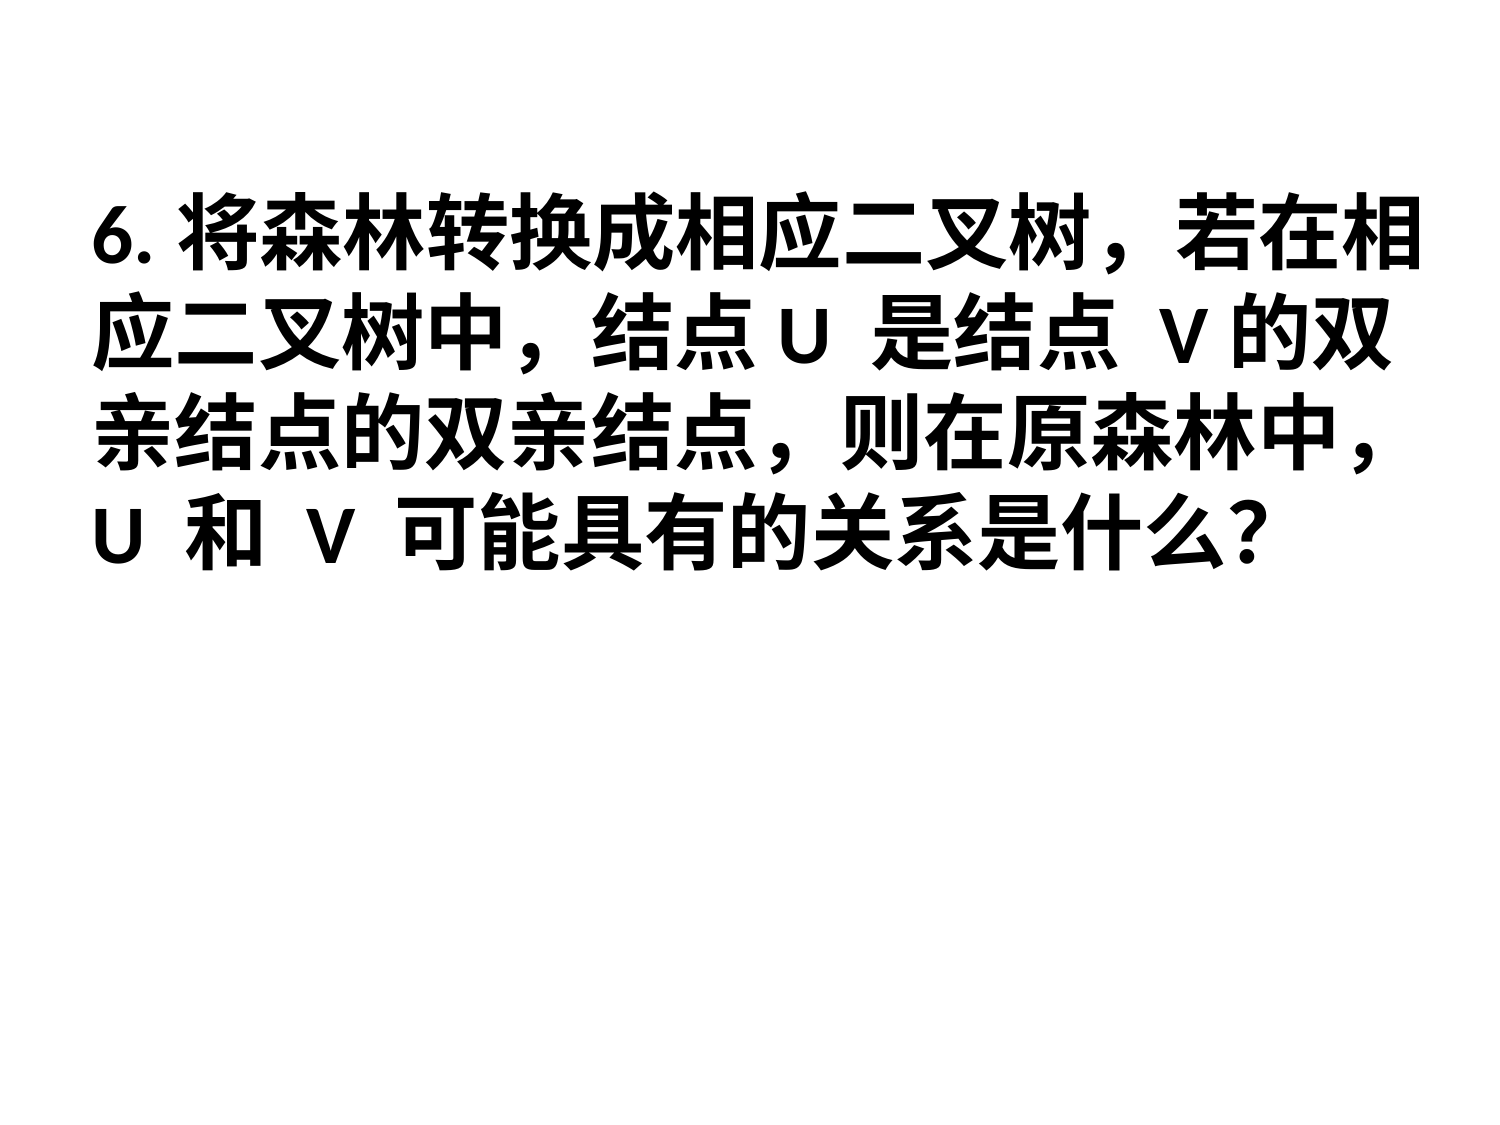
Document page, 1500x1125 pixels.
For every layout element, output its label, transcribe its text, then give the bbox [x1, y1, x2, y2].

subtitle 6.将森林转换成相应二叉树，若在相应二叉树中，结点U 是结点 V的双亲结点的双亲结点，则在原森林中， U 和 V 可能具有的关系是什么？ [76, 172, 1471, 1047]
